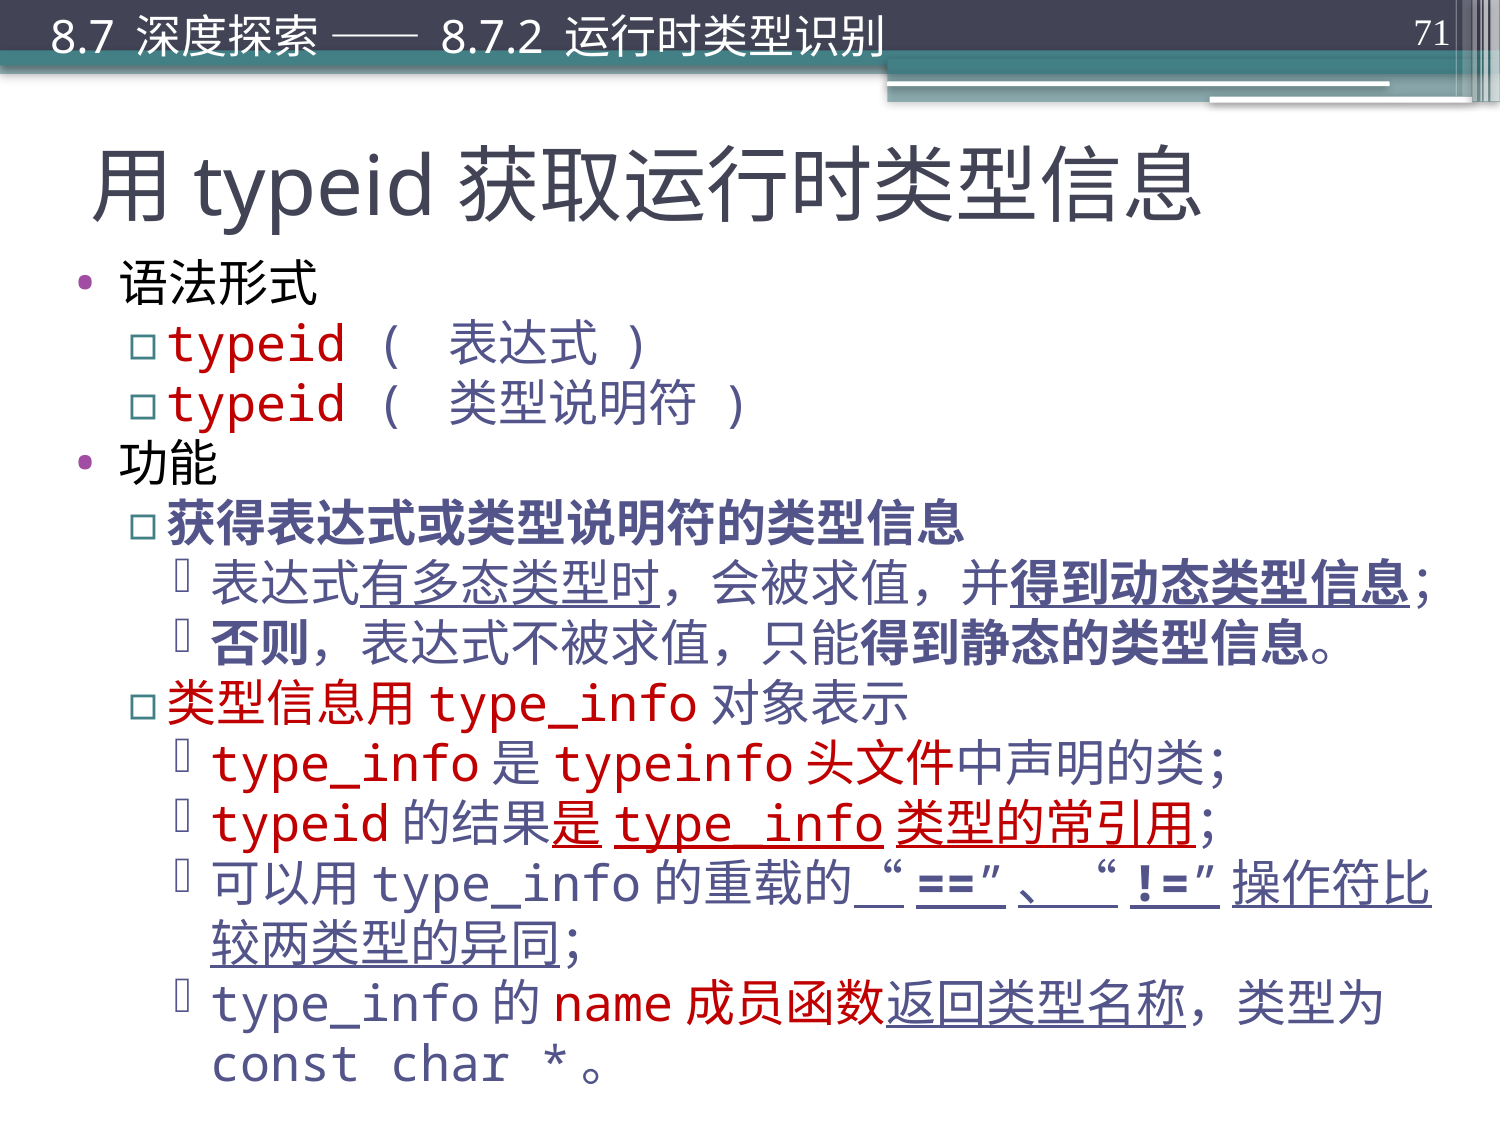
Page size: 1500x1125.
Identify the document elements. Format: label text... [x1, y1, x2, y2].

title 用typeid获取运行时类型信息 [75, 94, 1425, 243]
list 语法形式 typeid ( 表达式 ) typeid ( 类型说明符 ) 功能 获得表达式或类型说明符的类型信息 表达式有多态类型时，会被求值，并得到动态类型信息； 否则，表达式不被求值，只能得到静态的类型信息。 类型信息用type_info对象表示 type_info是typeinfo头文件中声明的类； typeid的结果是type_info类型的常引用； 可以用type_info的重载的“==”、“!=”操作符比较两类型的异同； type_info的name成员函数返回类型名称，类型为const char *。 [43, 243, 1466, 1094]
slide_number 71 [1340, 0, 1466, 61]
text_box 8.7 深度探索 —— 8.7.2 运行时类型识别 [35, 0, 1289, 71]
